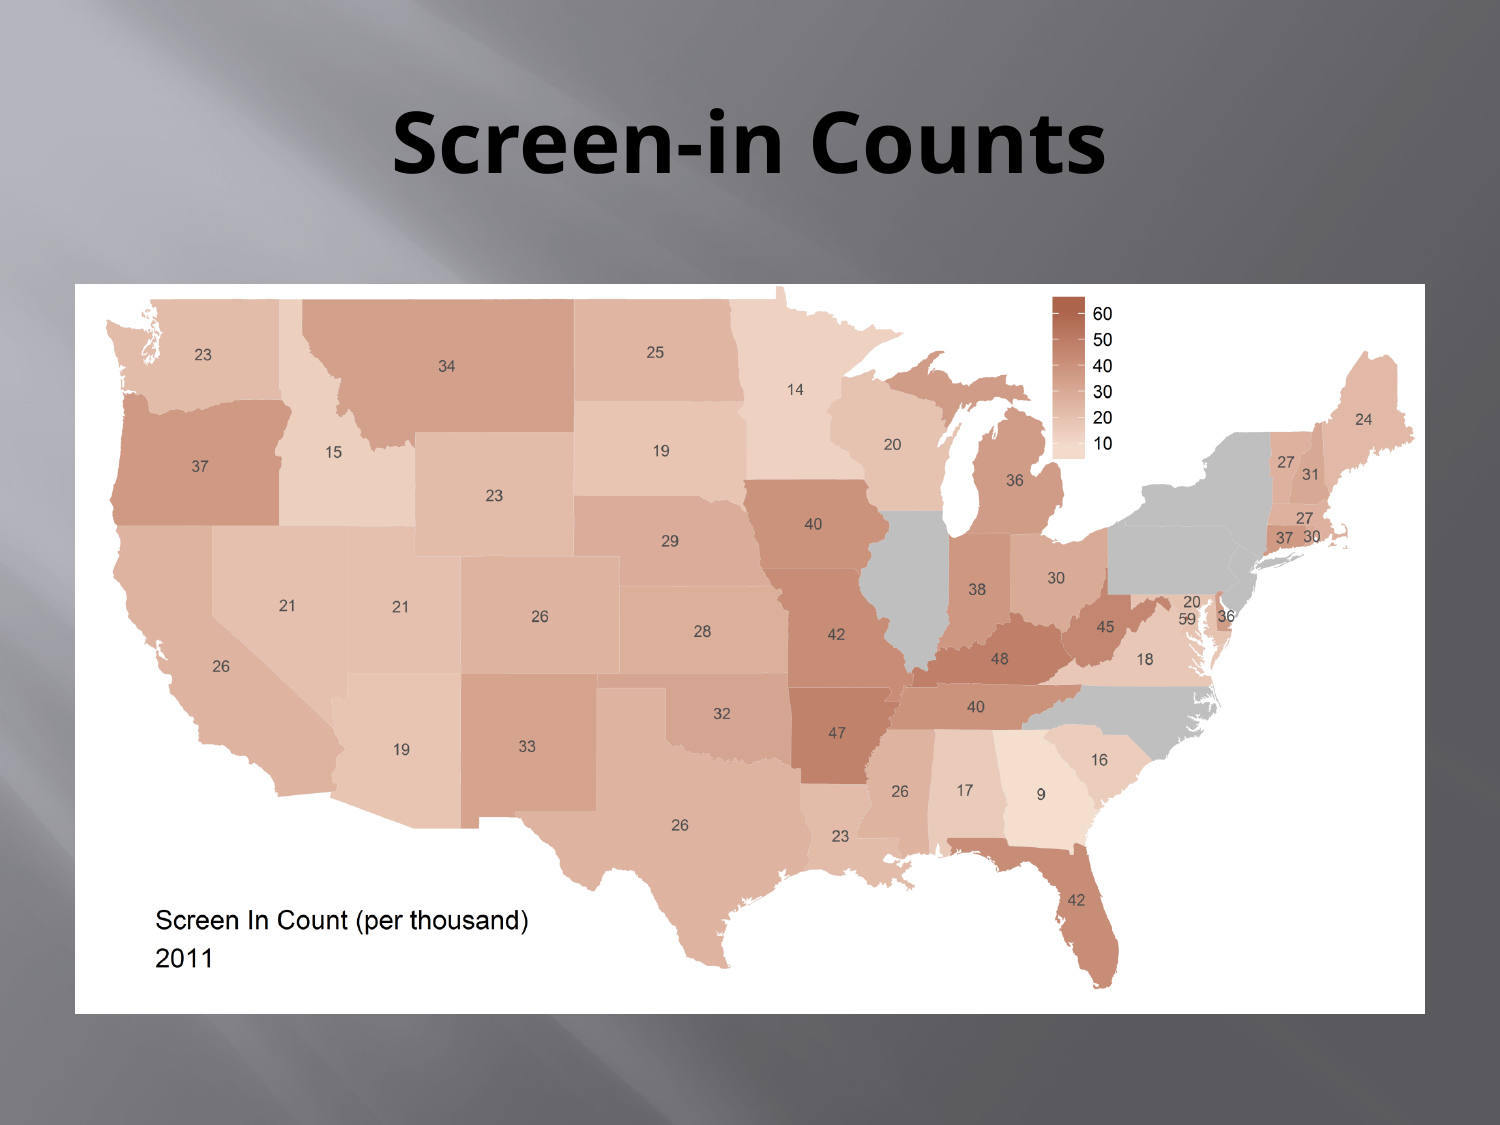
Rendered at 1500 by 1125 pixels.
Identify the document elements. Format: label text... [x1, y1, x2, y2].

title Screen-in Counts [75, 45, 1425, 233]
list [74, 283, 1426, 1014]
